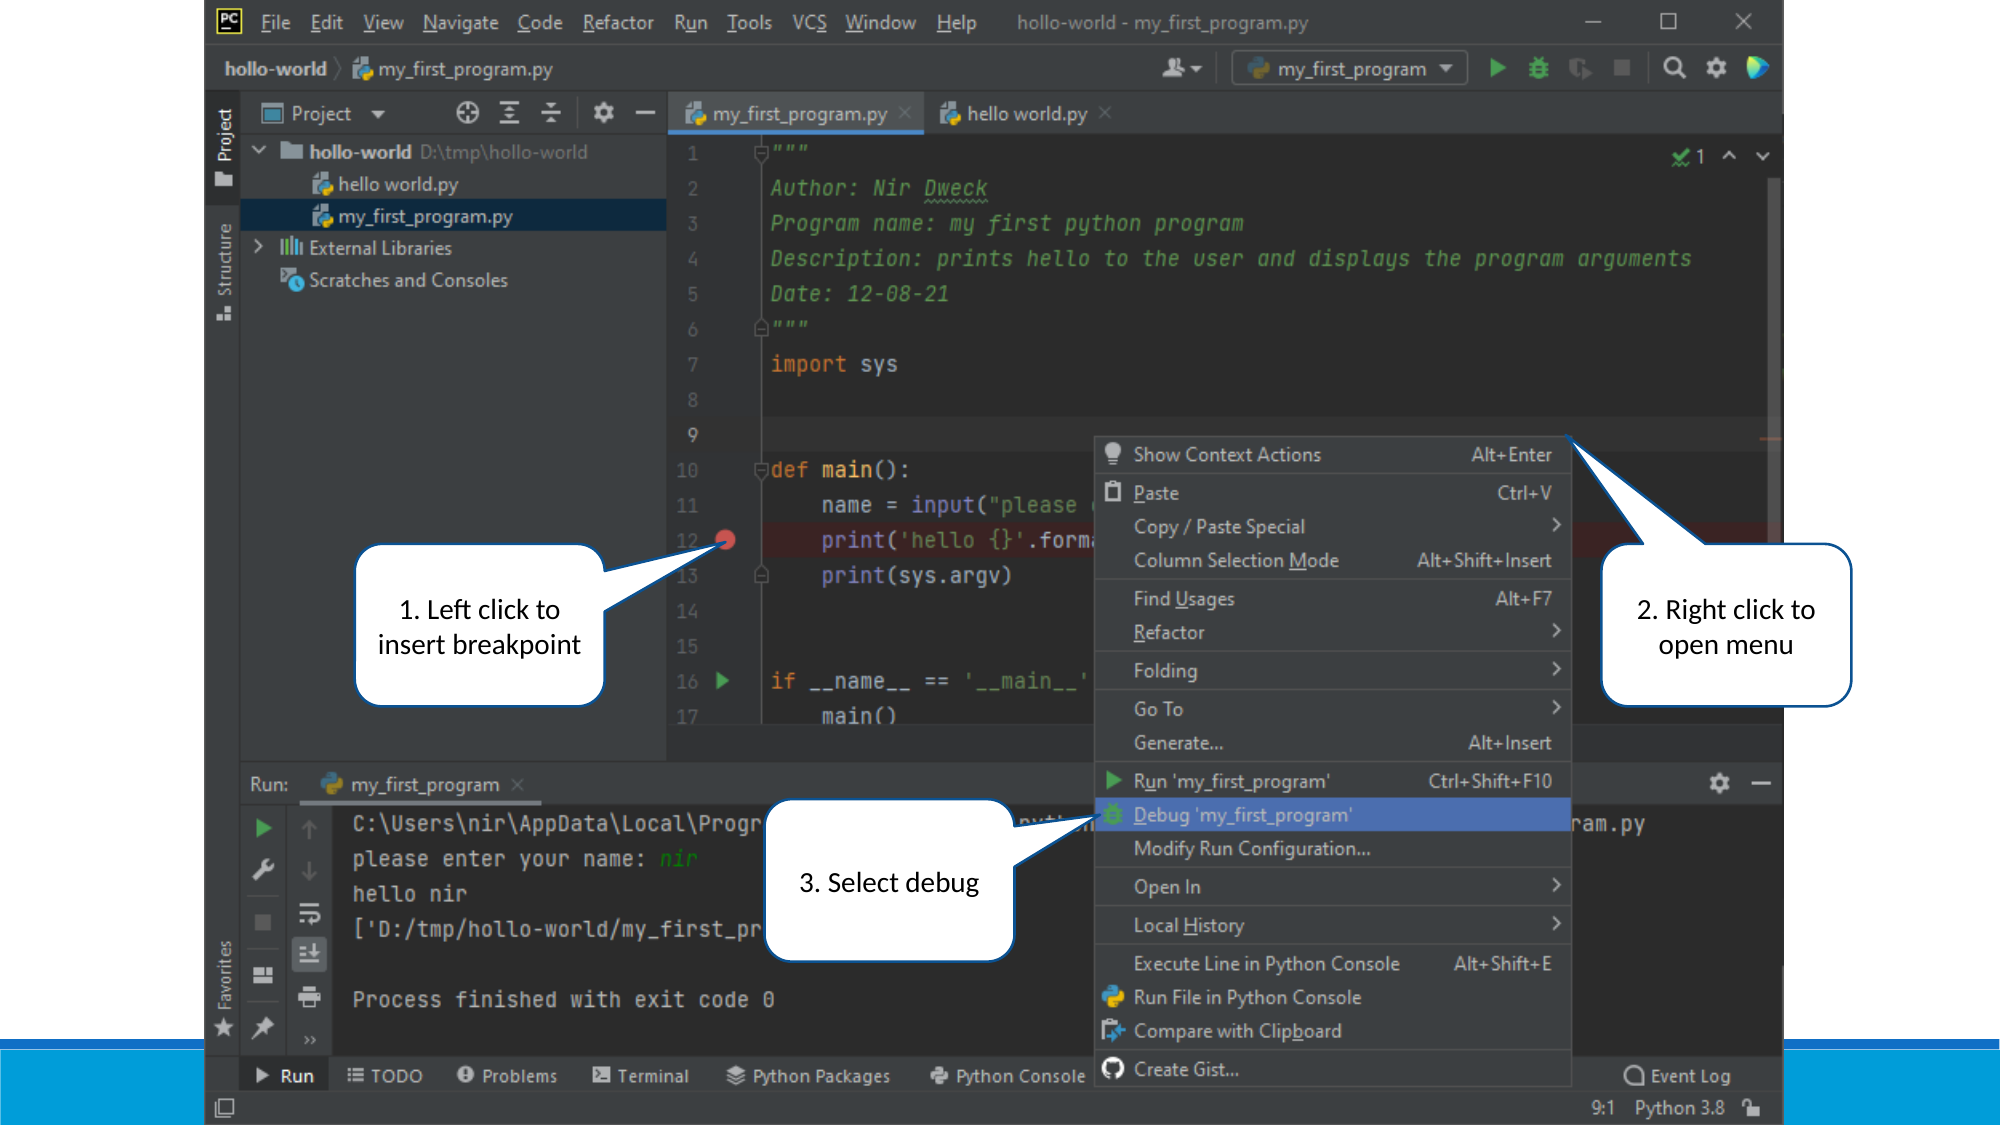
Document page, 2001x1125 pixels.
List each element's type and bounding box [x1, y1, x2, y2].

text_box [204, 0, 1852, 1125]
